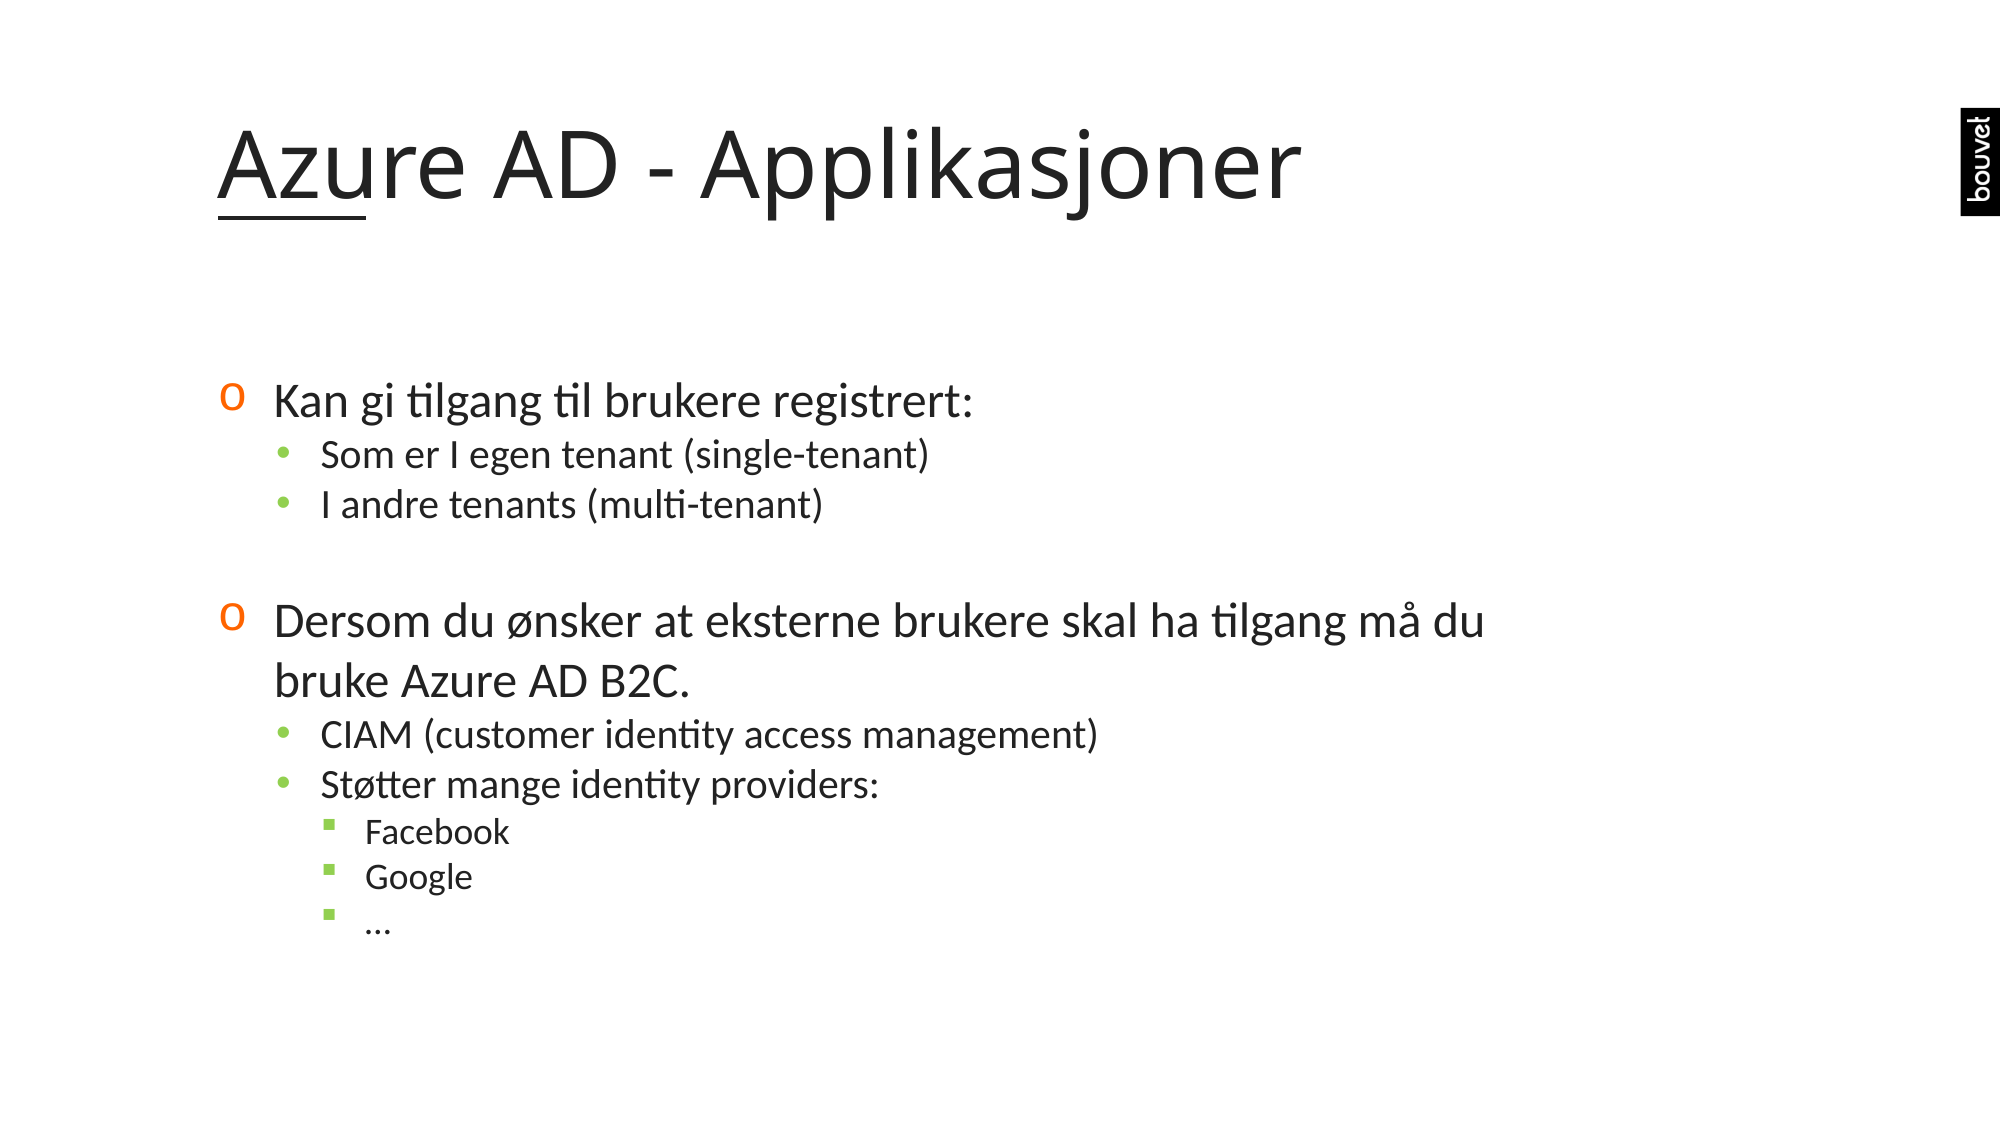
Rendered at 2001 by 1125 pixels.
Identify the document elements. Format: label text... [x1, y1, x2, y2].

title Azure AD - Applikasjoner [202, 59, 1856, 278]
list Kan gi tilgang til brukere registrert: Som er I egen tenant (single-tenant) I andre tenants (multi-tenant) Dersom du ønsker at eksterne brukere skal ha tilgang må du bruke Azure AD B2C. CIAM (customer identity access management) Støtter mange identity providers: Facebook Google … [202, 299, 1578, 1014]
